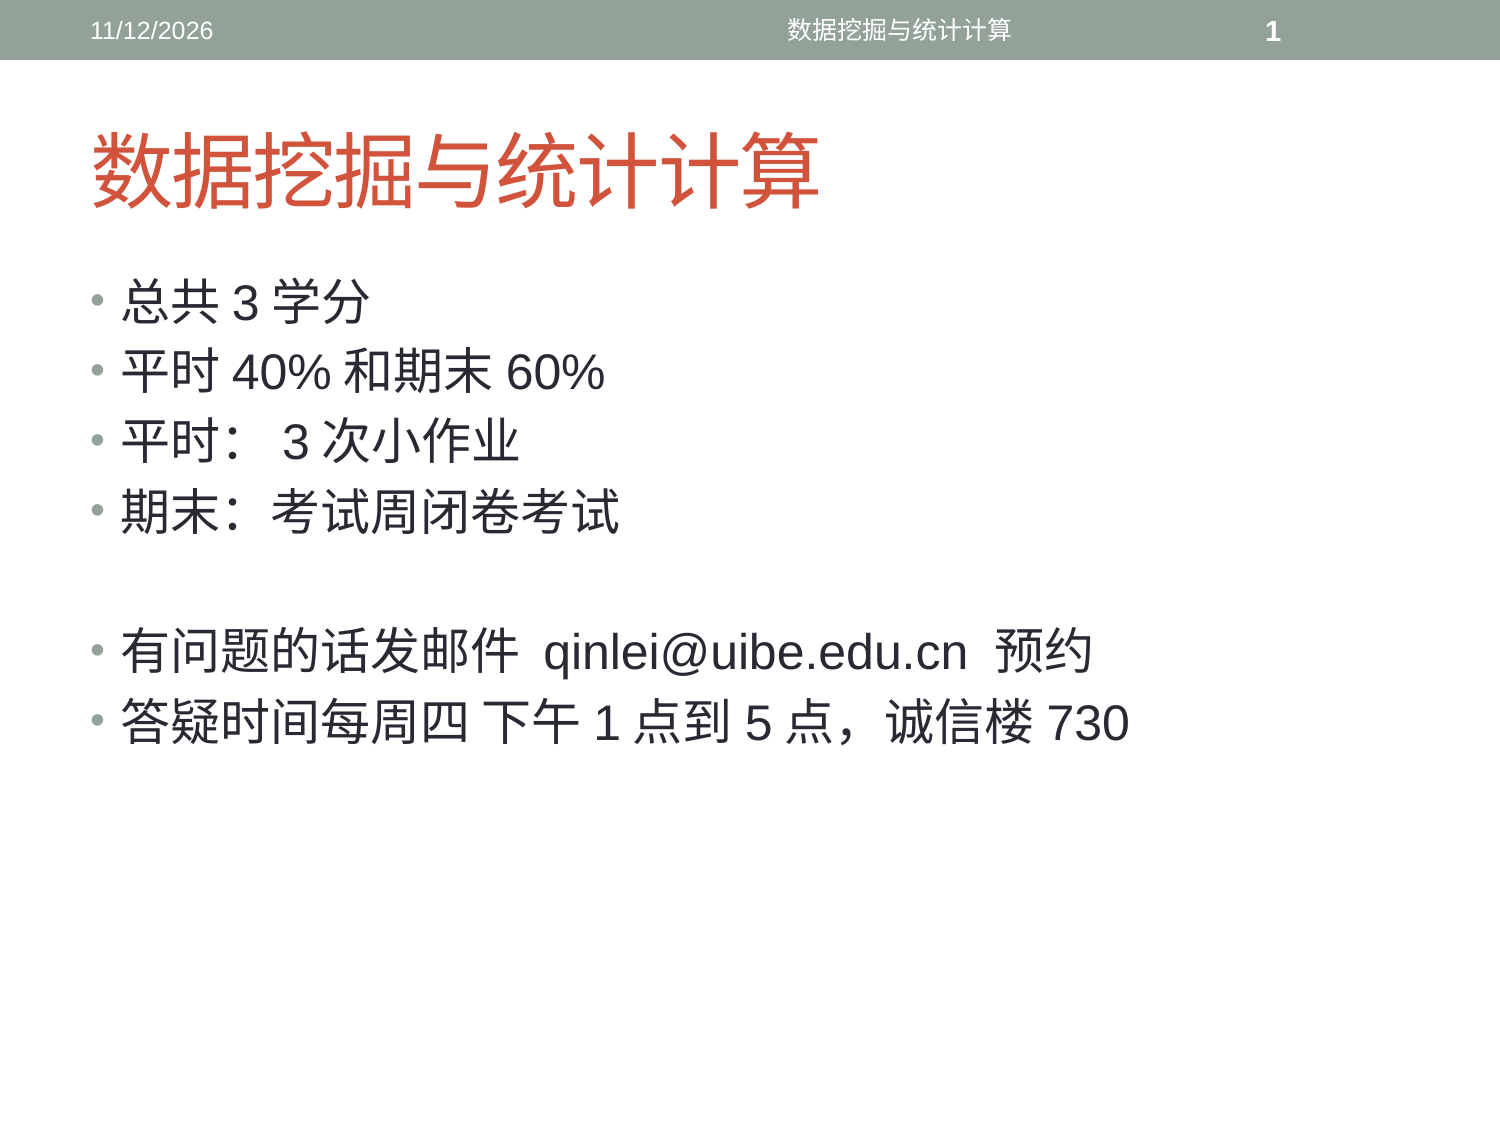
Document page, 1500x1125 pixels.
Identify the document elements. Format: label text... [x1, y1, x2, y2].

list 总共3学分 平时40%和期末60% 平时：3次小作业 期末：考试周闭卷考试 有问题的话发邮件 qinlei@uibe.edu.cn 预约 答疑时间每周四 下午1点到5点，诚信楼730 [75, 262, 1425, 1063]
footer 数据挖掘与统计计算 [562, 3, 1238, 57]
title 数据挖掘与统计计算 [75, 87, 1425, 250]
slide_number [75, 3, 550, 57]
slide_number 1 [1250, 3, 1425, 57]
